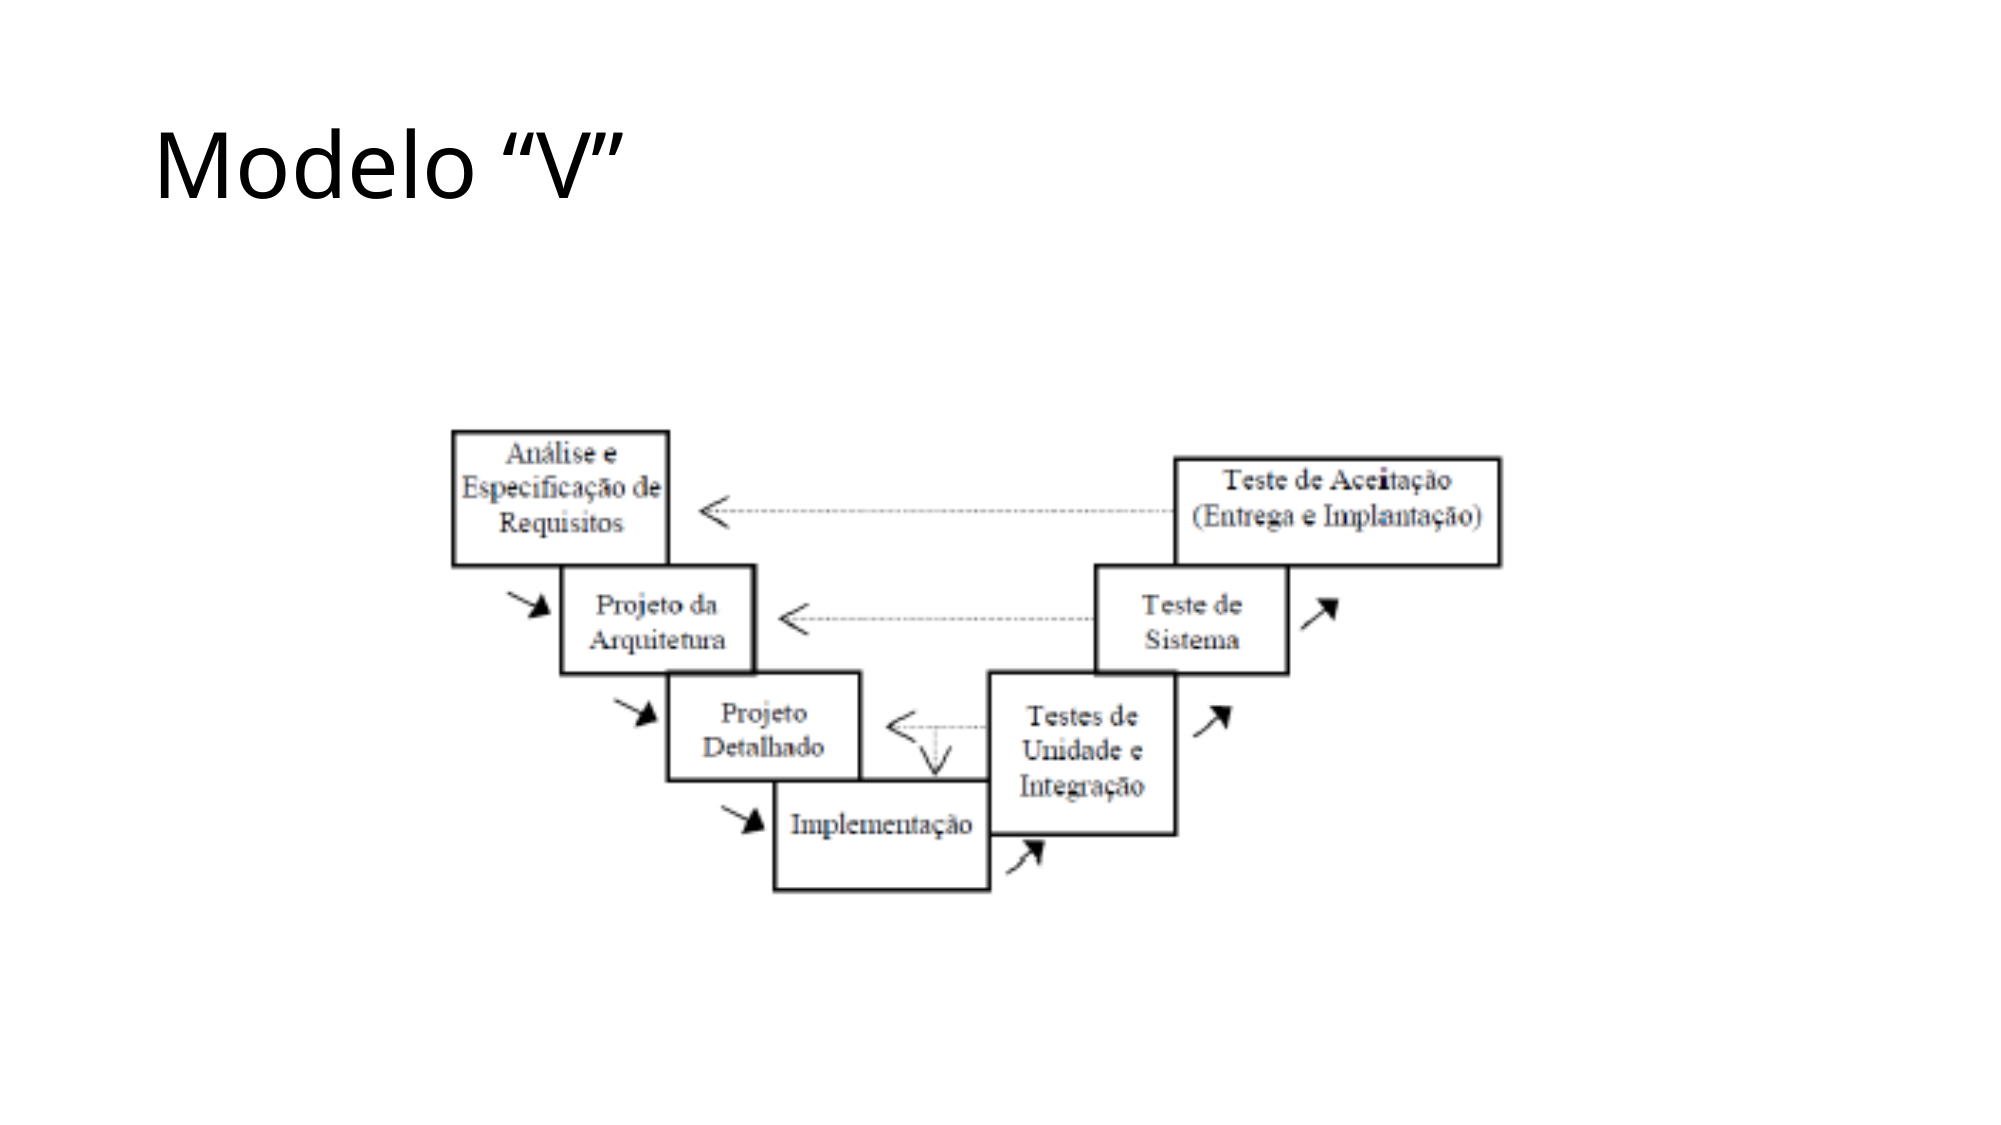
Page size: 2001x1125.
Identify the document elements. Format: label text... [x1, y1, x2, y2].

title Modelo “V” [137, 59, 1863, 278]
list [438, 408, 1524, 923]
